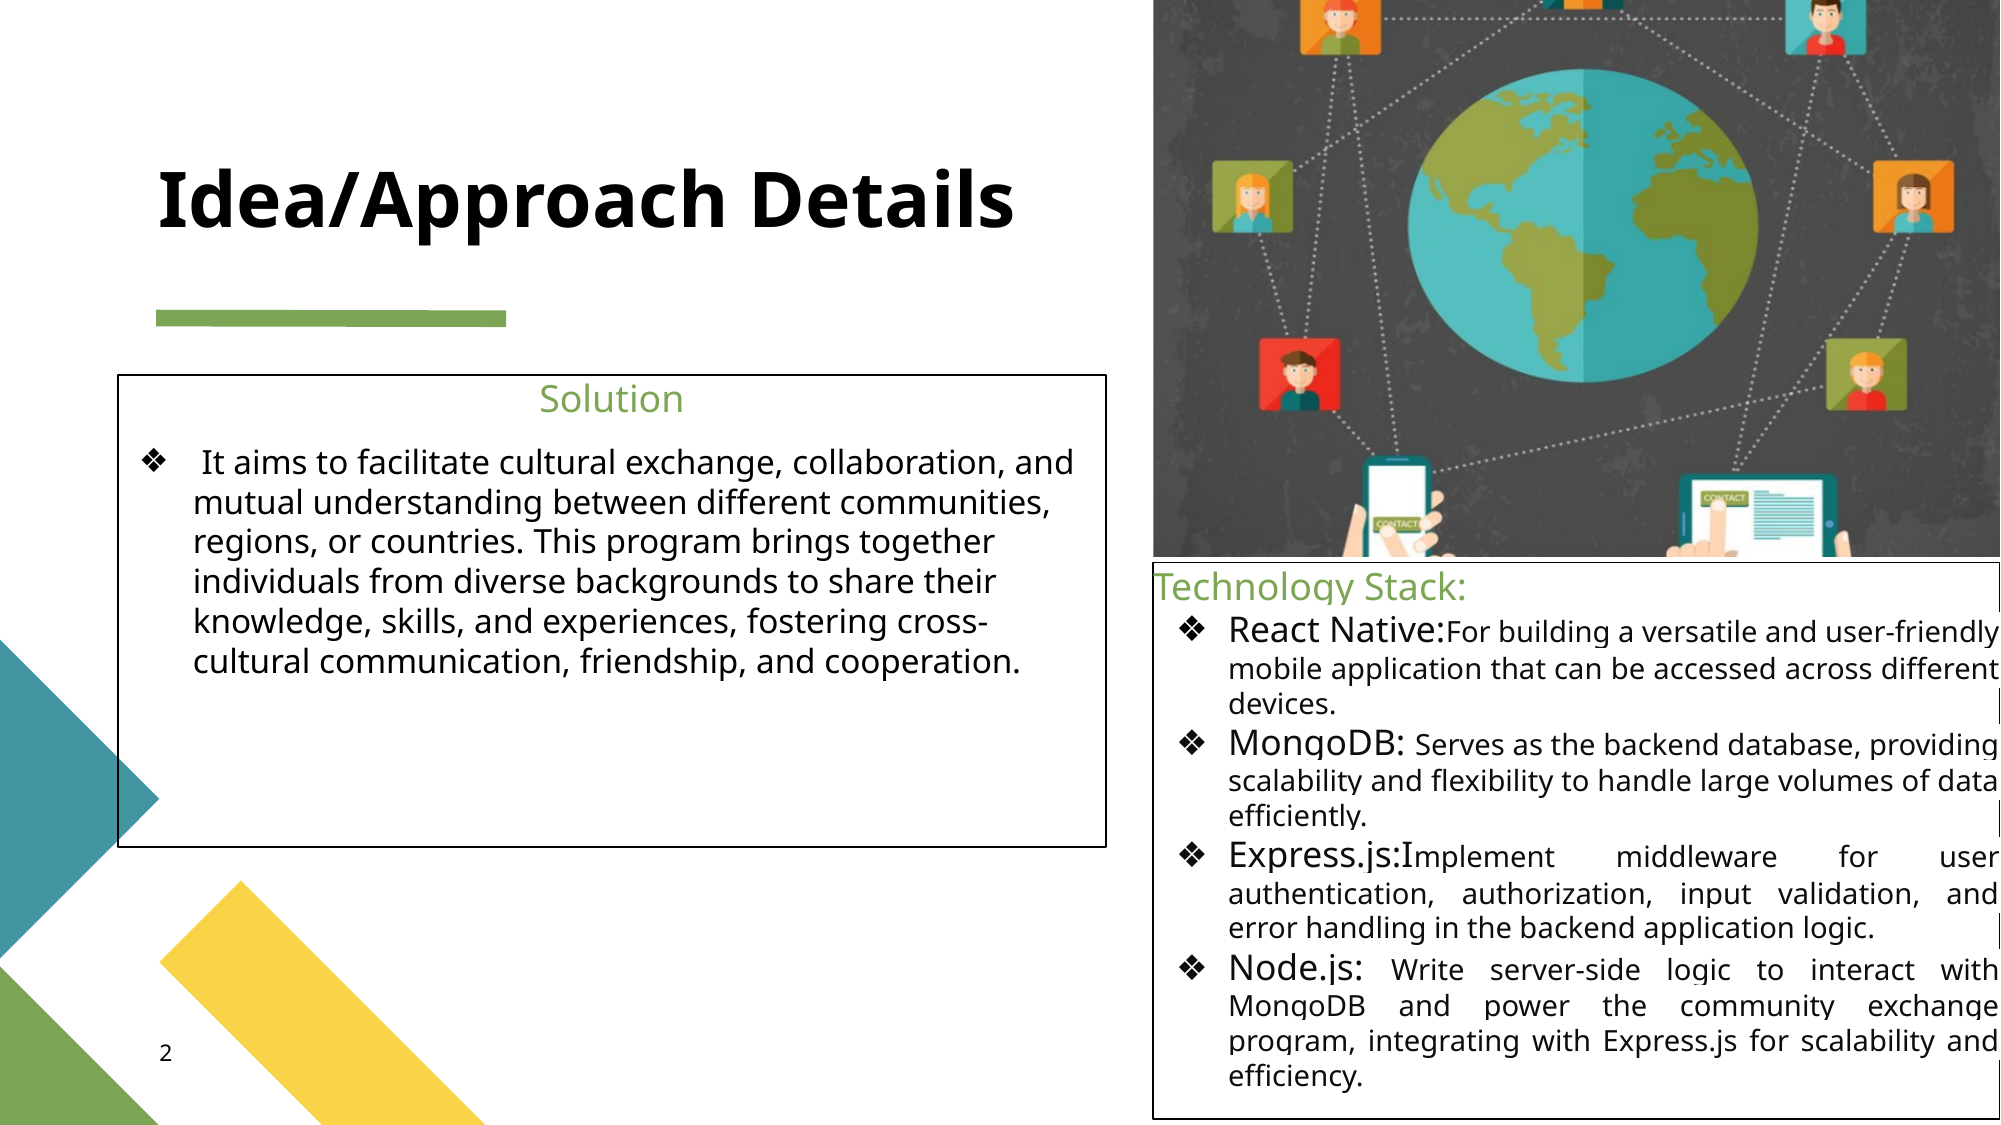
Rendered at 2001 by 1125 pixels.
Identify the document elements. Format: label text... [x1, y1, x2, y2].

title Idea/Approach Details [158, 144, 1066, 245]
text_box Technology Stack: React Native:For building a versatile and user-friendly mobile application that can be accessed across different devices. MongoDB: Serves as the backend database, providing scalability and flexibility to handle large volumes of data efficiently. Express.js:Implement middleware for user authentication, authorization, input validation, and error handling in the backend application logic. Node.js: Write server-side logic to interact with MongoDB and power the community exchange program, integrating with Express.js for scalability and efficiency. [1153, 565, 2000, 1120]
slide_number 2 [159, 1038, 246, 1080]
list Solution It aims to facilitate cultural exchange, collaboration, and mutual understanding between different communities, regions, or countries. This program brings together individuals from diverse backgrounds to share their knowledge, skills, and experiences, fostering cross-cultural communication, friendship, and cooperation. [117, 375, 1107, 847]
picture [1152, 0, 2000, 557]
